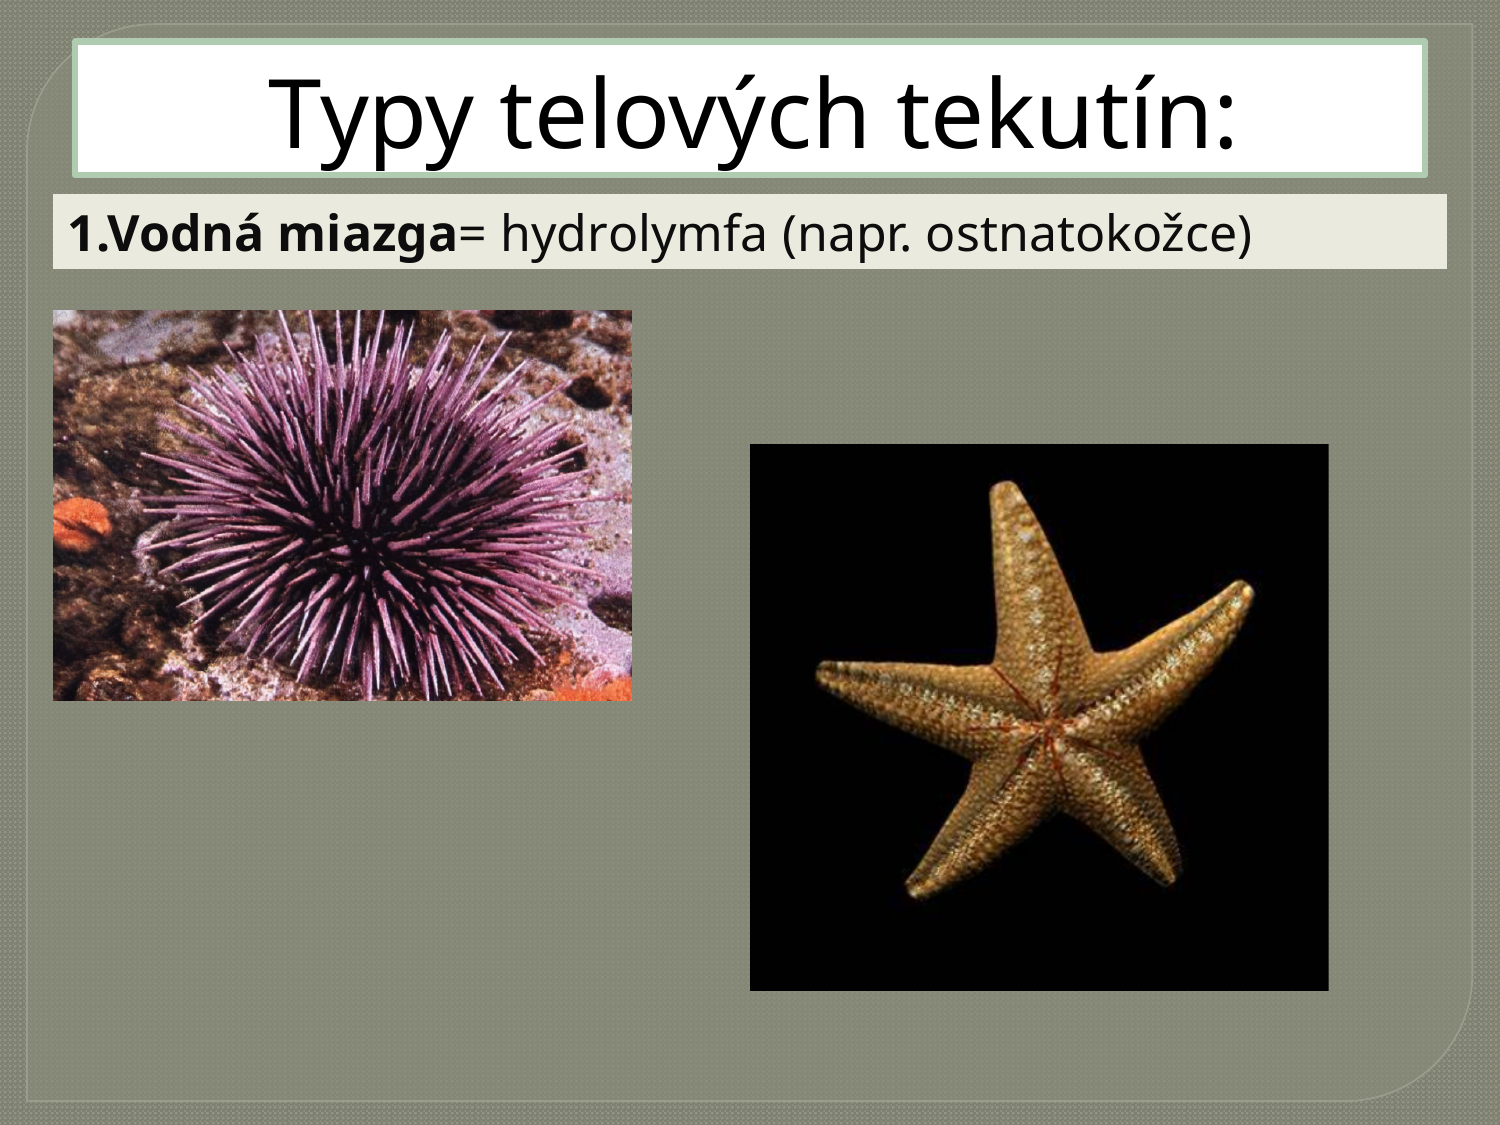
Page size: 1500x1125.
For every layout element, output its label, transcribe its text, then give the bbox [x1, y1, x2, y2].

text_box Typy telových tekutín: [72, 38, 1428, 178]
picture [749, 444, 1330, 991]
picture [52, 310, 633, 702]
text_box 1.Vodná miazga= hydrolymfa (napr. ostnatokožce) [53, 194, 1447, 269]
